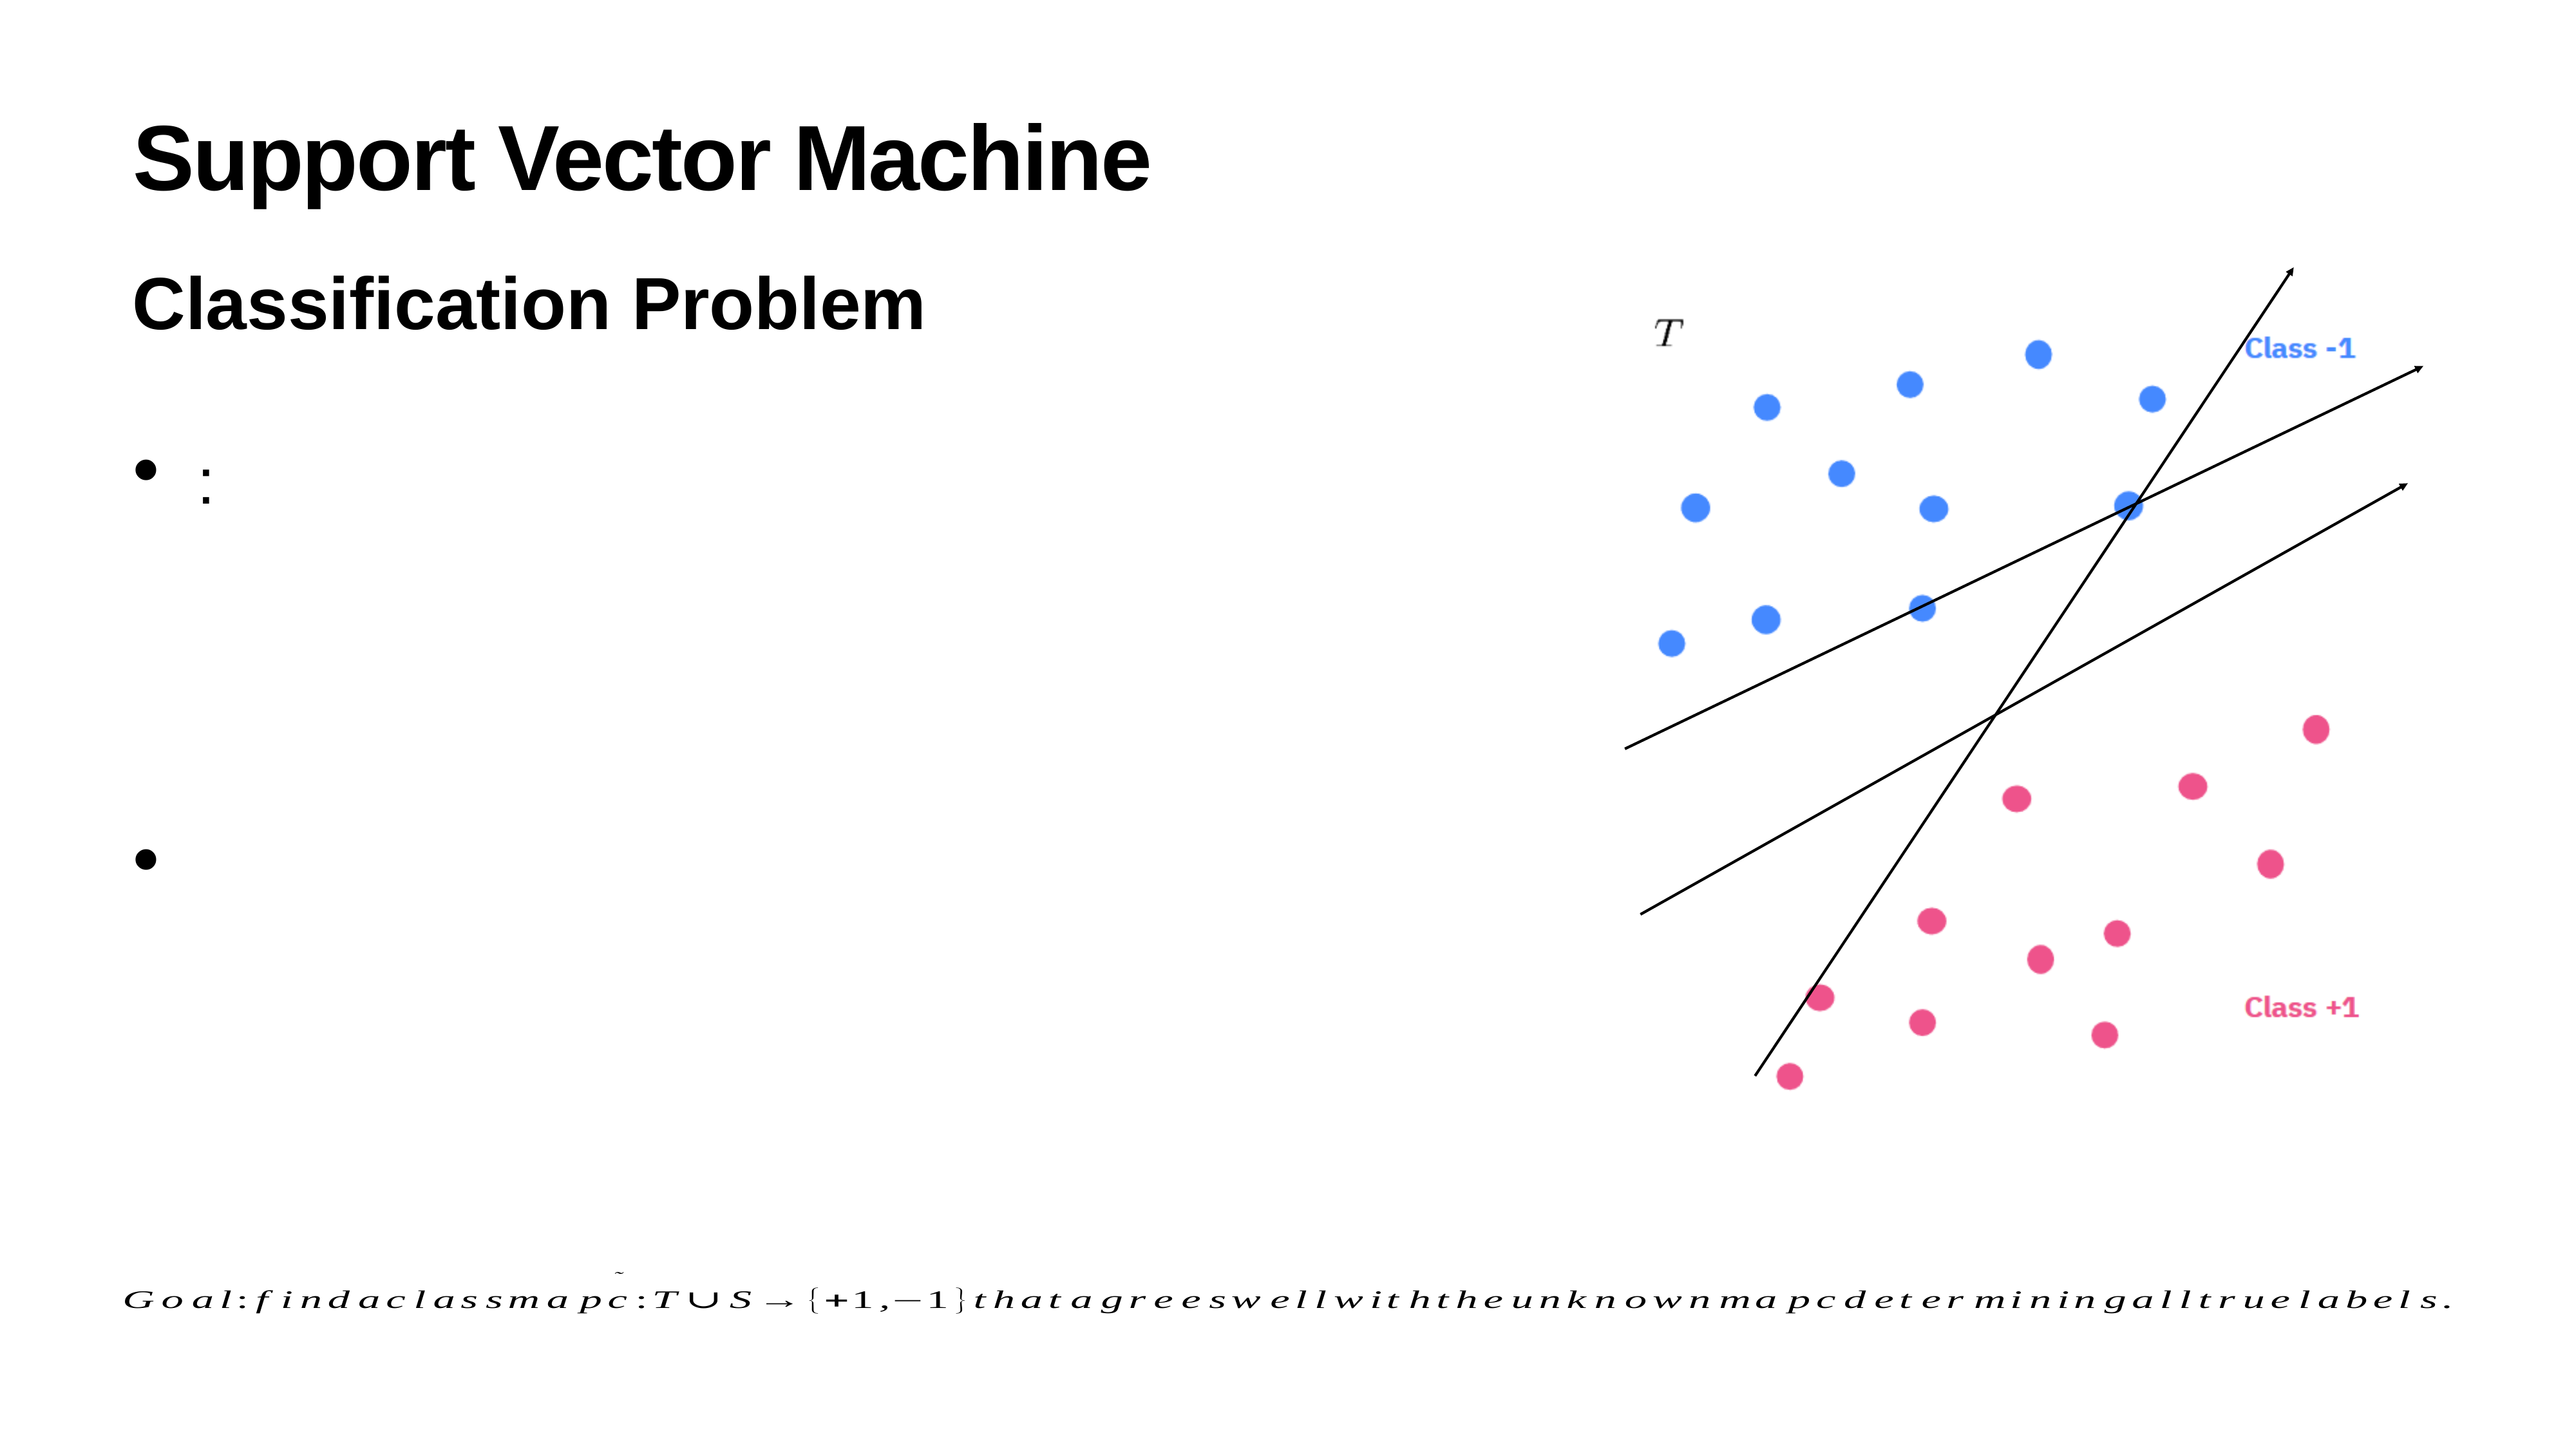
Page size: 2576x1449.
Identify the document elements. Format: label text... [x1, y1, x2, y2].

picture [1392, 303, 2403, 1146]
list Classification Problem [127, 266, 1161, 350]
text_box [2269, 267, 2294, 303]
text_box [2403, 366, 2423, 376]
text_box [2403, 483, 2408, 490]
title Support Vector Machine [127, 113, 1161, 266]
text_box : [127, 443, 1311, 1253]
text_box [122, 1268, 2454, 1315]
